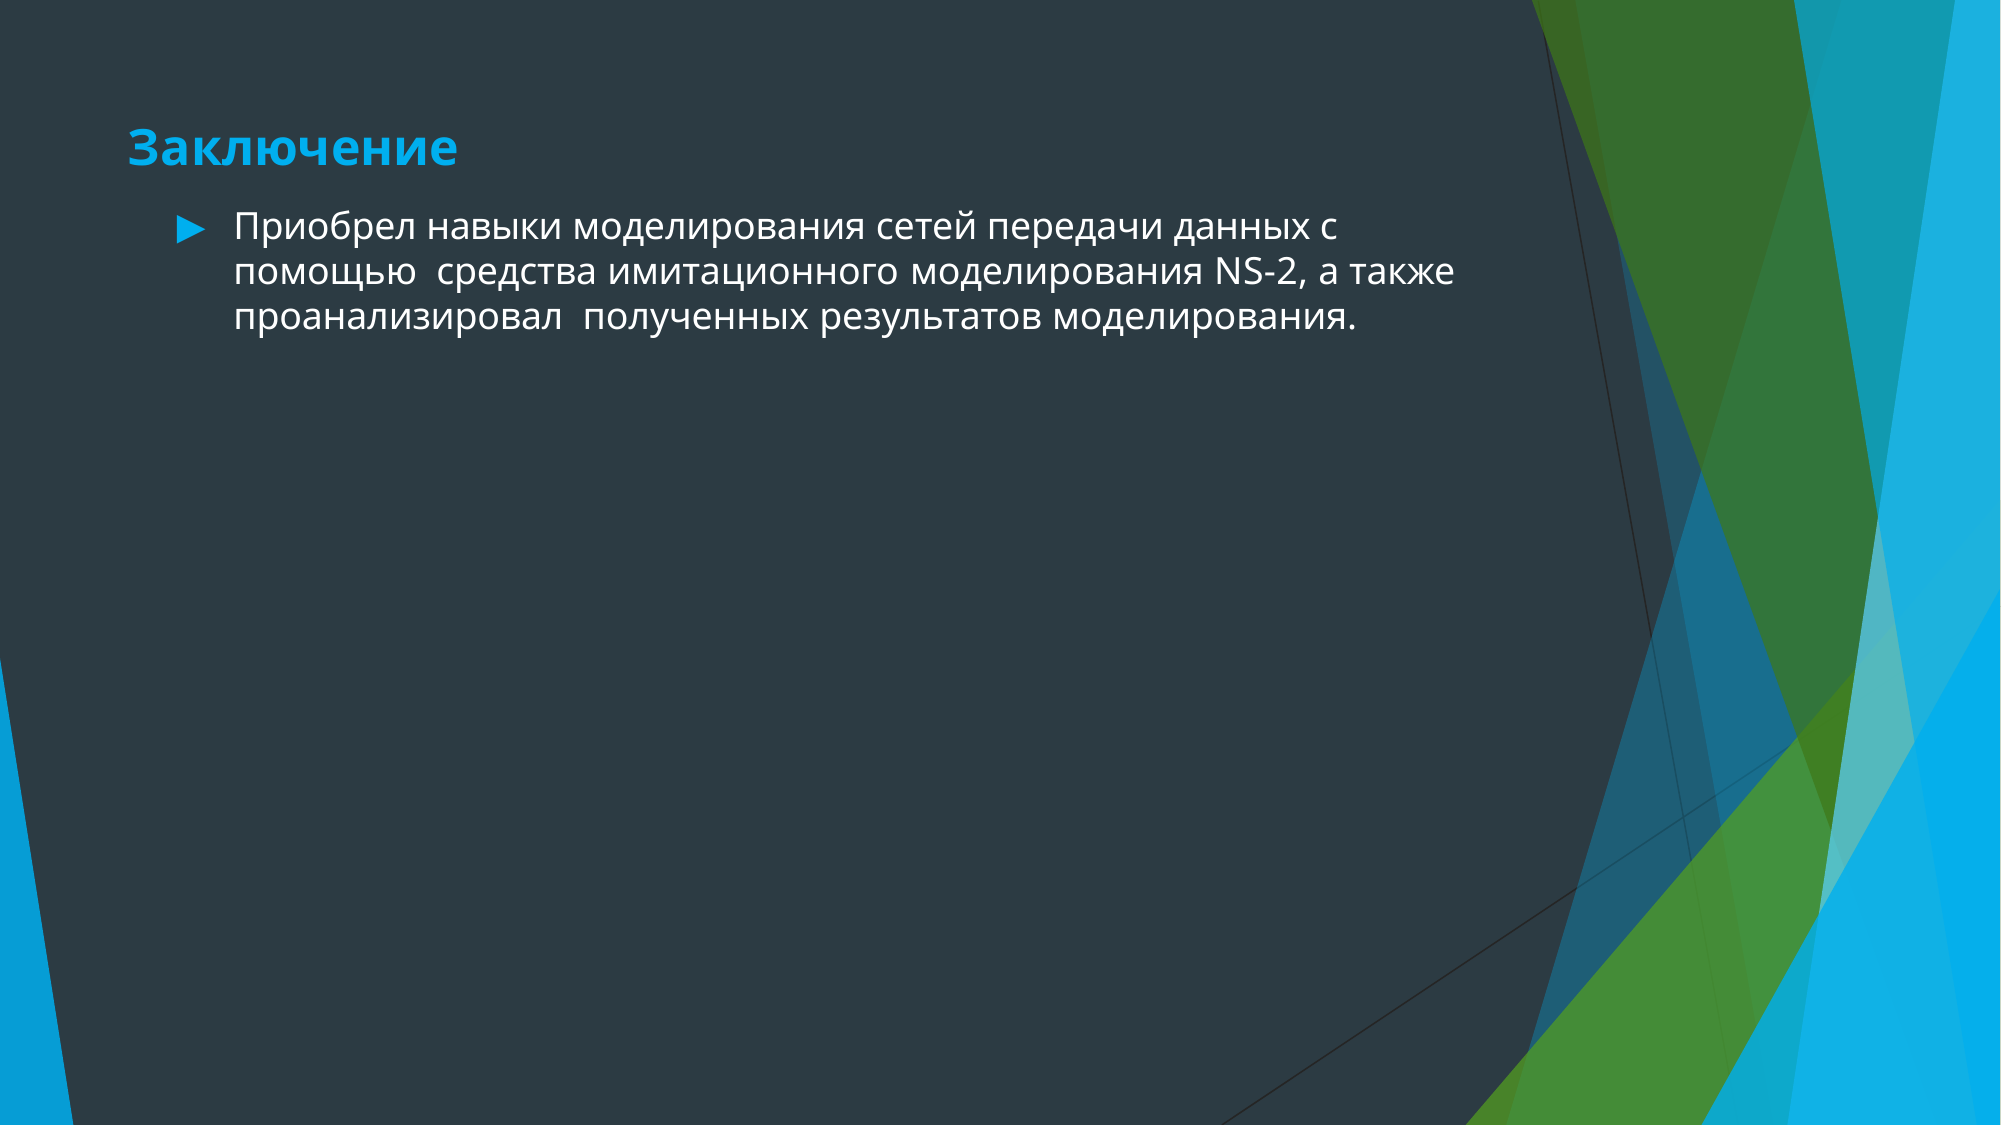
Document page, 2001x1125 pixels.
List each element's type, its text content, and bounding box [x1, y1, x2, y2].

text_box ▶ Приобрел навыки моделирования сетей передачи данных с помощью средства имитационного моделирования NS-2, а также проанализировал полученных результатов моделирования. [174, 199, 1509, 337]
text_box Заключение [124, 112, 471, 176]
